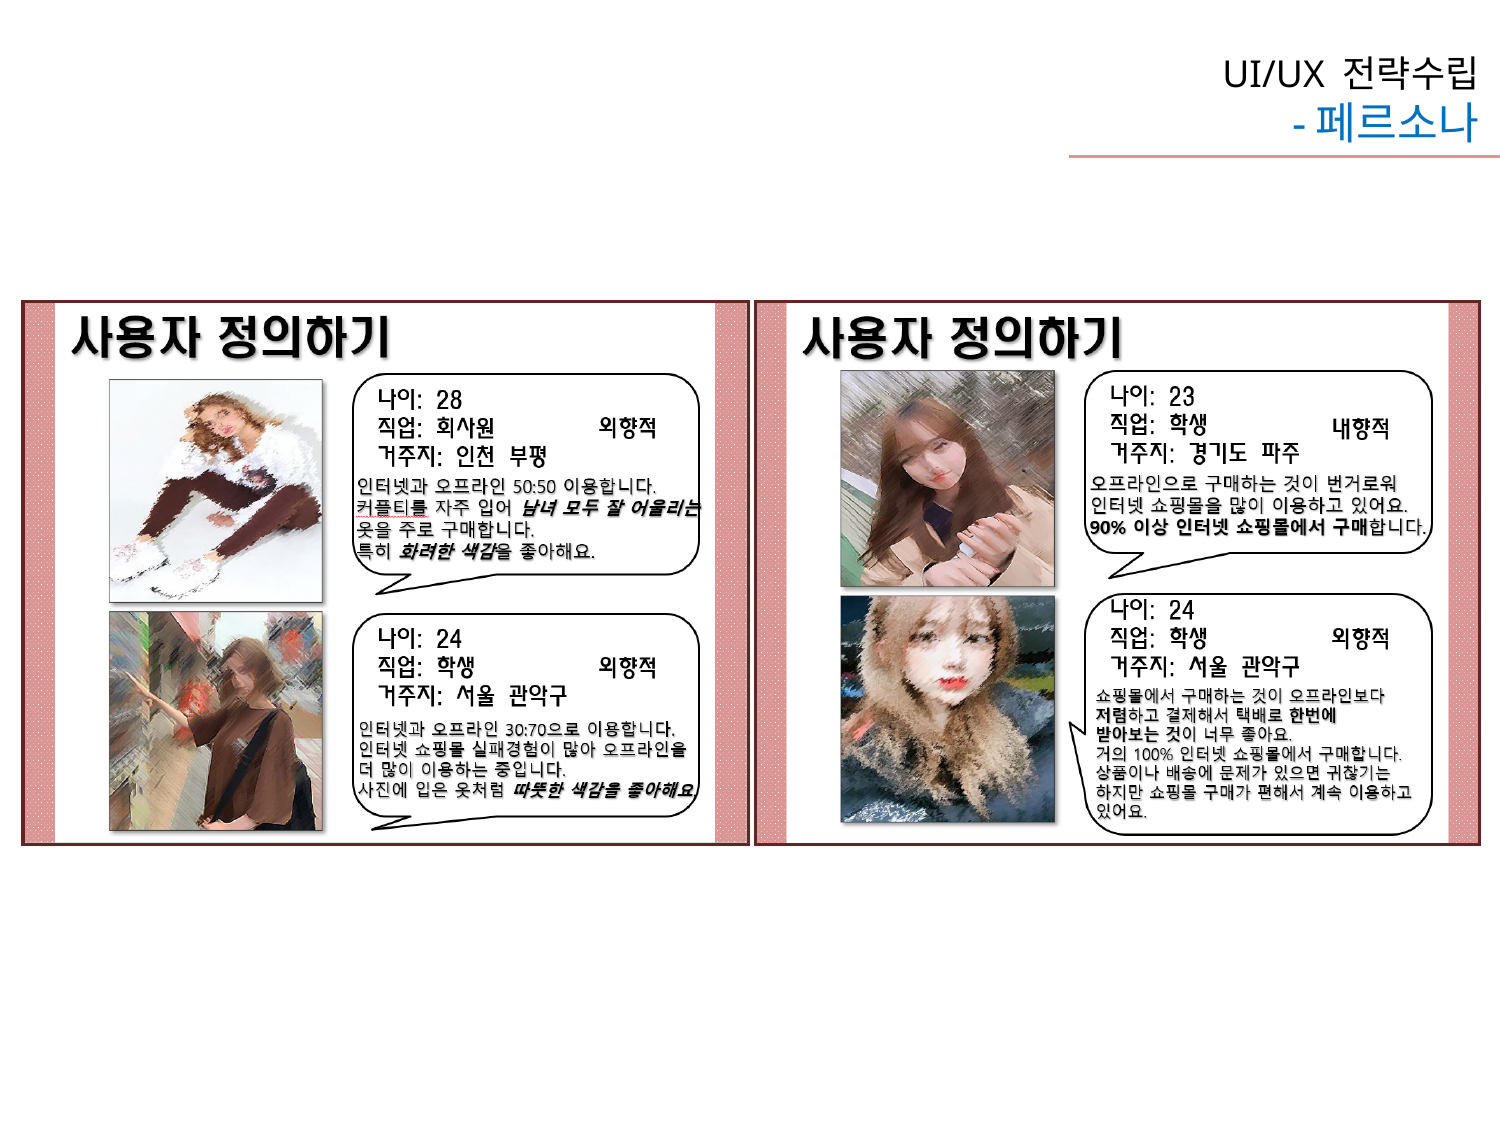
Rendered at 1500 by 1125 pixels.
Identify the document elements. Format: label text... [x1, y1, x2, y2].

picture [756, 302, 1479, 844]
picture [24, 302, 748, 844]
title UI/UX 전략수립 -페르소나 [859, 42, 1495, 157]
